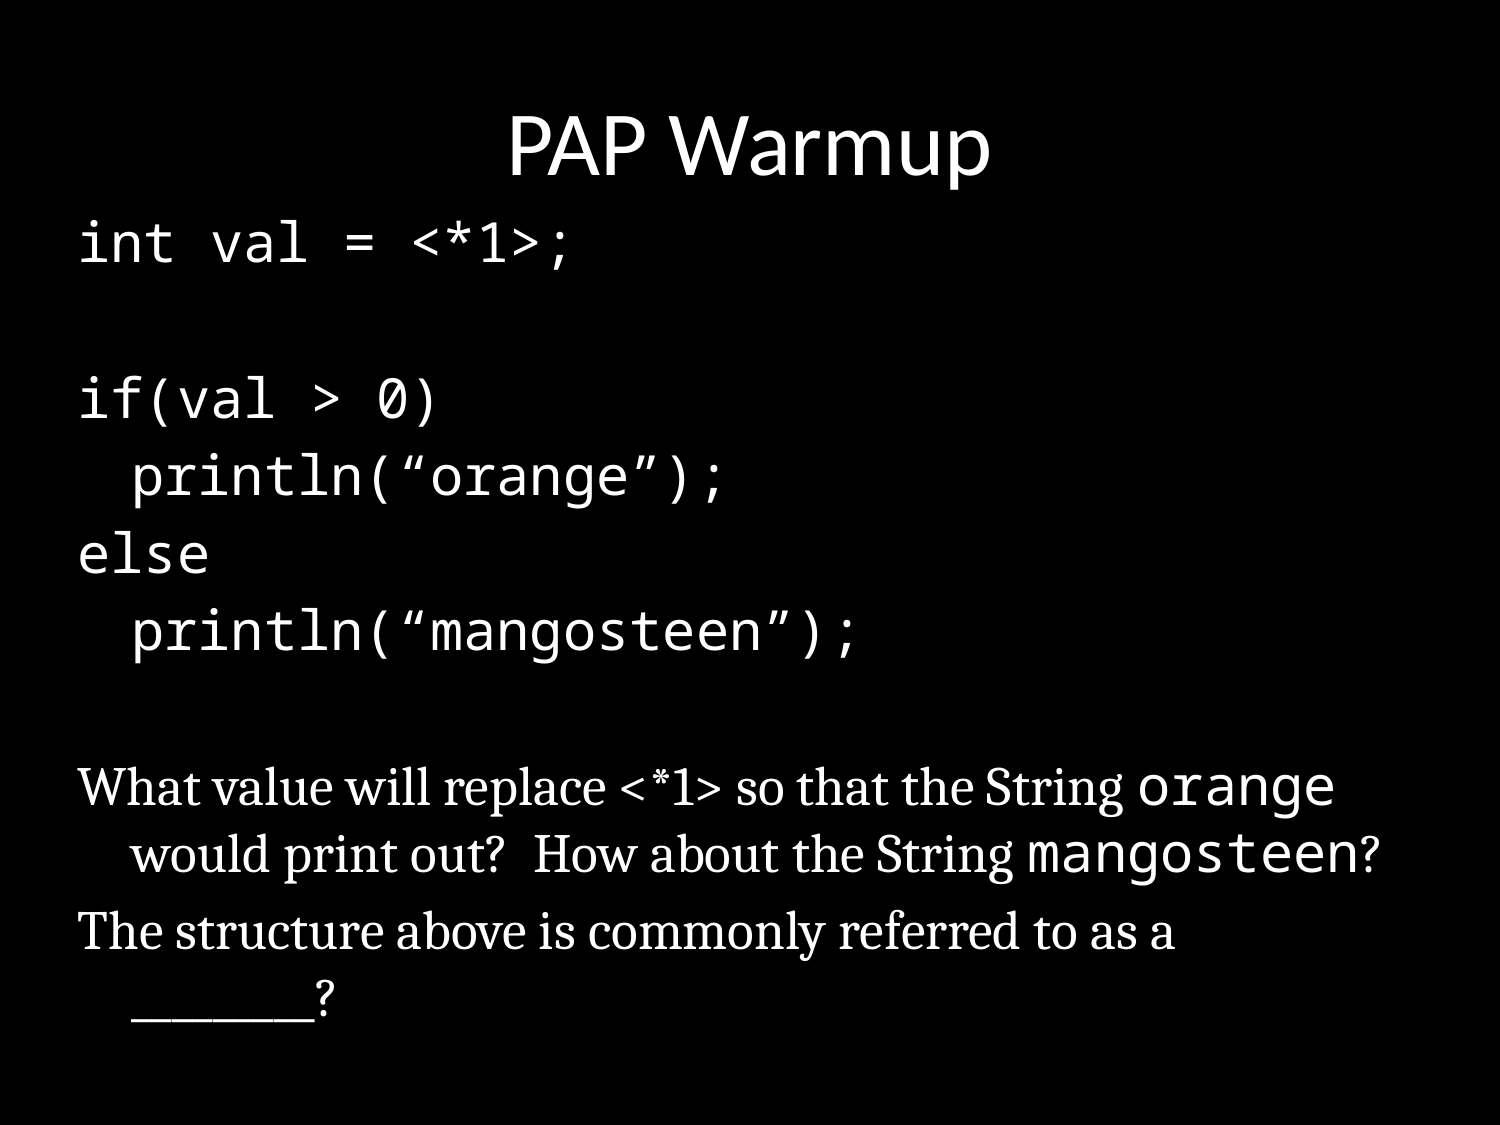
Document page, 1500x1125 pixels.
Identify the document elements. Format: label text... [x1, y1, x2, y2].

title PAP Warmup [75, 45, 1425, 233]
list int val = <*1>; if(val > 0) println(“orange”); else println(“mangosteen”); What value will replace <*1> so that the String orange would print out? How about the String mangosteen? The structure above is commonly referred to as a _________? [62, 200, 1413, 1075]
